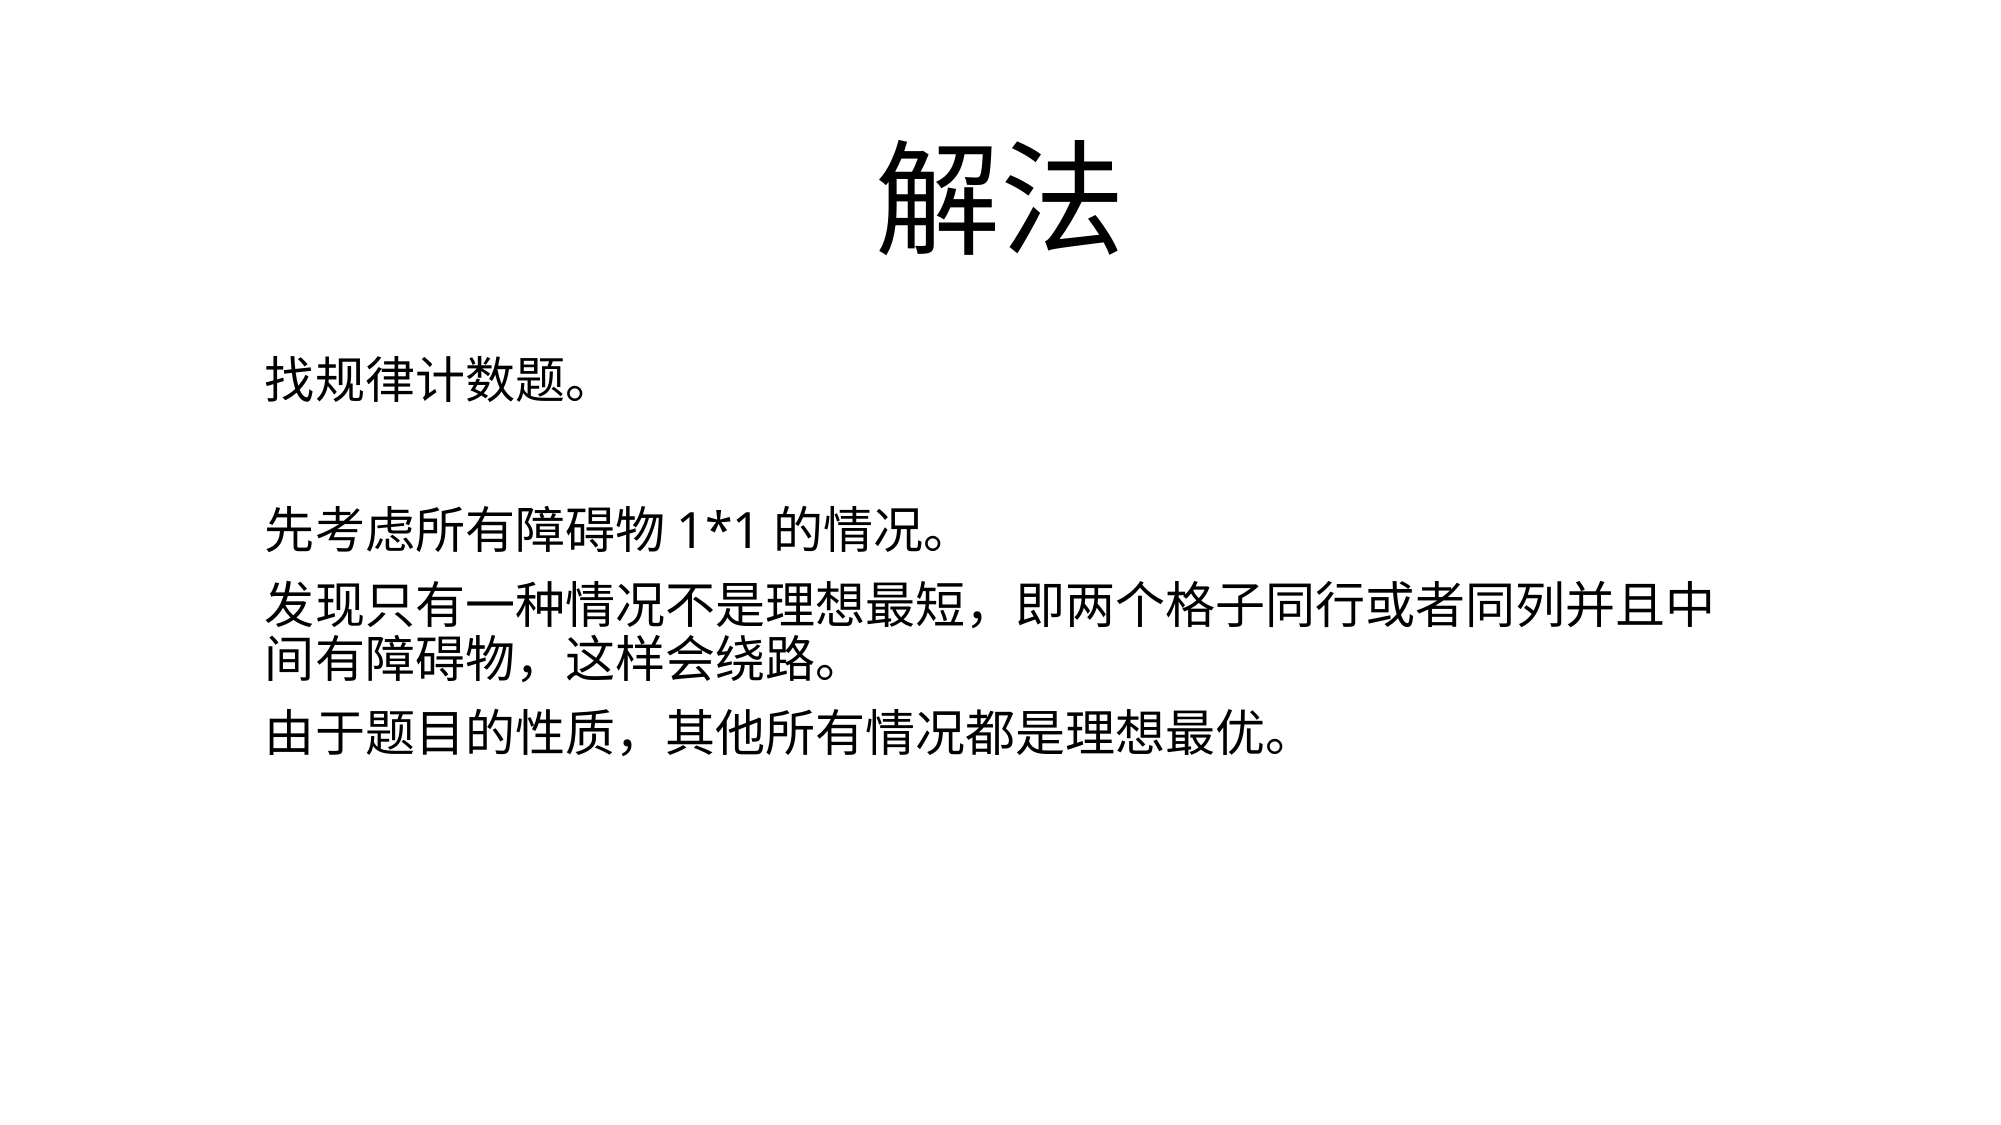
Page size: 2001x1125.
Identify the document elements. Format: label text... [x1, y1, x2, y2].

title 解法 [249, 46, 1750, 280]
subtitle 找规律计数题。 先考虑所有障碍物1*1的情况。 发现只有一种情况不是理想最短，即两个格子同行或者同列并且中间有障碍物，这样会绕路。 由于题目的性质，其他所有情况都是理想最优。 [249, 347, 1750, 863]
